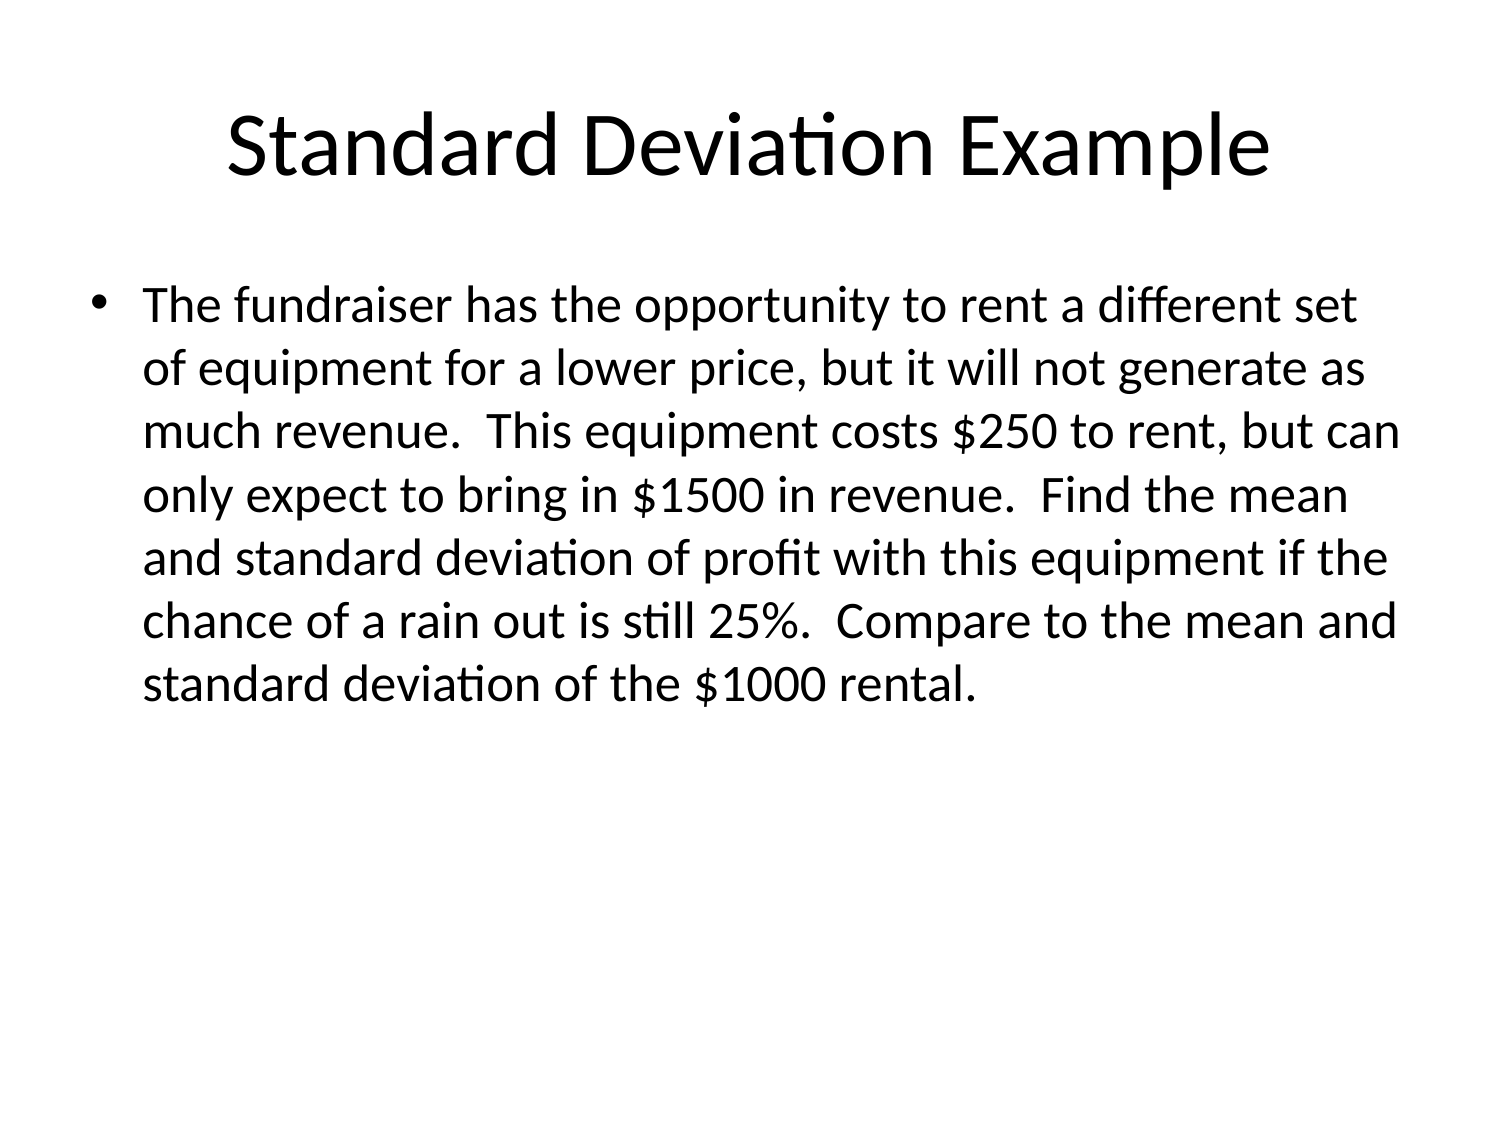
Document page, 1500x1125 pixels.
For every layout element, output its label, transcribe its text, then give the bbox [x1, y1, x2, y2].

title Standard Deviation Example [75, 45, 1425, 233]
list The fundraiser has the opportunity to rent a different set of equipment for a lower price, but it will not generate as much revenue. This equipment costs $250 to rent, but can only expect to bring in $1500 in revenue. Find the mean and standard deviation of profit with this equipment if the chance of a rain out is still 25%. Compare to the mean and standard deviation of the $1000 rental. [75, 262, 1425, 738]
